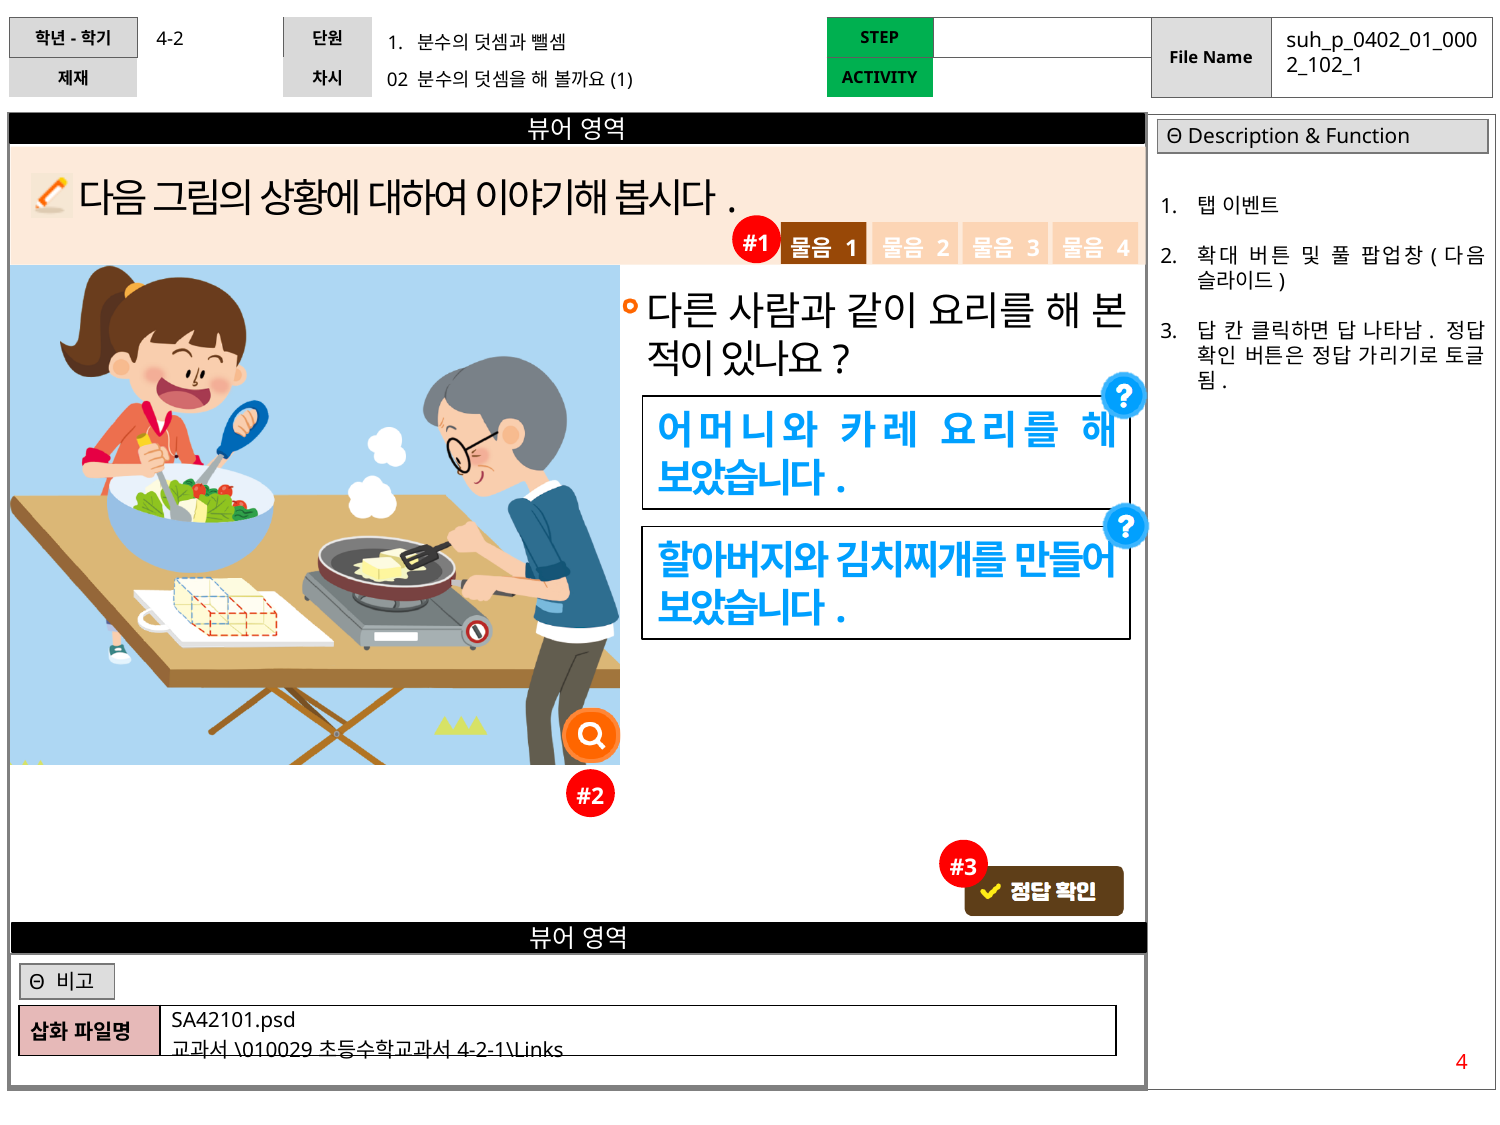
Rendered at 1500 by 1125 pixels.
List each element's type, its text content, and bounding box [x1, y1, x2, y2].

picture [31, 173, 73, 218]
picture [1095, 496, 1156, 556]
text_box 02 분수의 덧셈을 해 볼까요(1) [372, 60, 821, 96]
text_box 어머니와 카레 요리를 해 보았습니다. [642, 396, 1131, 509]
text_box 탭 이벤트 확대 버튼 및 풀 팝업창(다음 슬라이드) 답 칸 클릭하면 답 나타남. 정답 확인 버튼은 정답 가리기로 토글 됨. [1145, 160, 1500, 426]
text_box #2 [564, 775, 617, 820]
picture [1094, 366, 1154, 426]
table_header 삽화 파일명 [20, 1006, 159, 1055]
text_box 할아버지와 김치찌개를 만들어 보았습니다. [642, 526, 1131, 640]
text_box #1 [730, 213, 769, 266]
text_box 4-2 [141, 18, 284, 55]
text_box 1. 분수의 덧셈과 뺄셈 [372, 23, 828, 48]
picture [963, 863, 1126, 918]
text_box [9, 145, 1148, 267]
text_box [773, 212, 1148, 265]
table_header Θ Description & Function [1158, 120, 1487, 152]
text_box 다른 사람과 같이 요리를 해 본 적이 있나요? [631, 278, 1140, 389]
picture [10, 265, 640, 766]
text_box 다음 그림의 상황에 대하여 이야기해 봅시다. [63, 165, 1150, 228]
text_box #3 [937, 837, 990, 890]
text_box suh_p_0402_01_0002_102_1 [1271, 18, 1500, 84]
table_header SA42101.psd 교과서\010029초등수학교과서4-2-1\Links [161, 1006, 1115, 1055]
